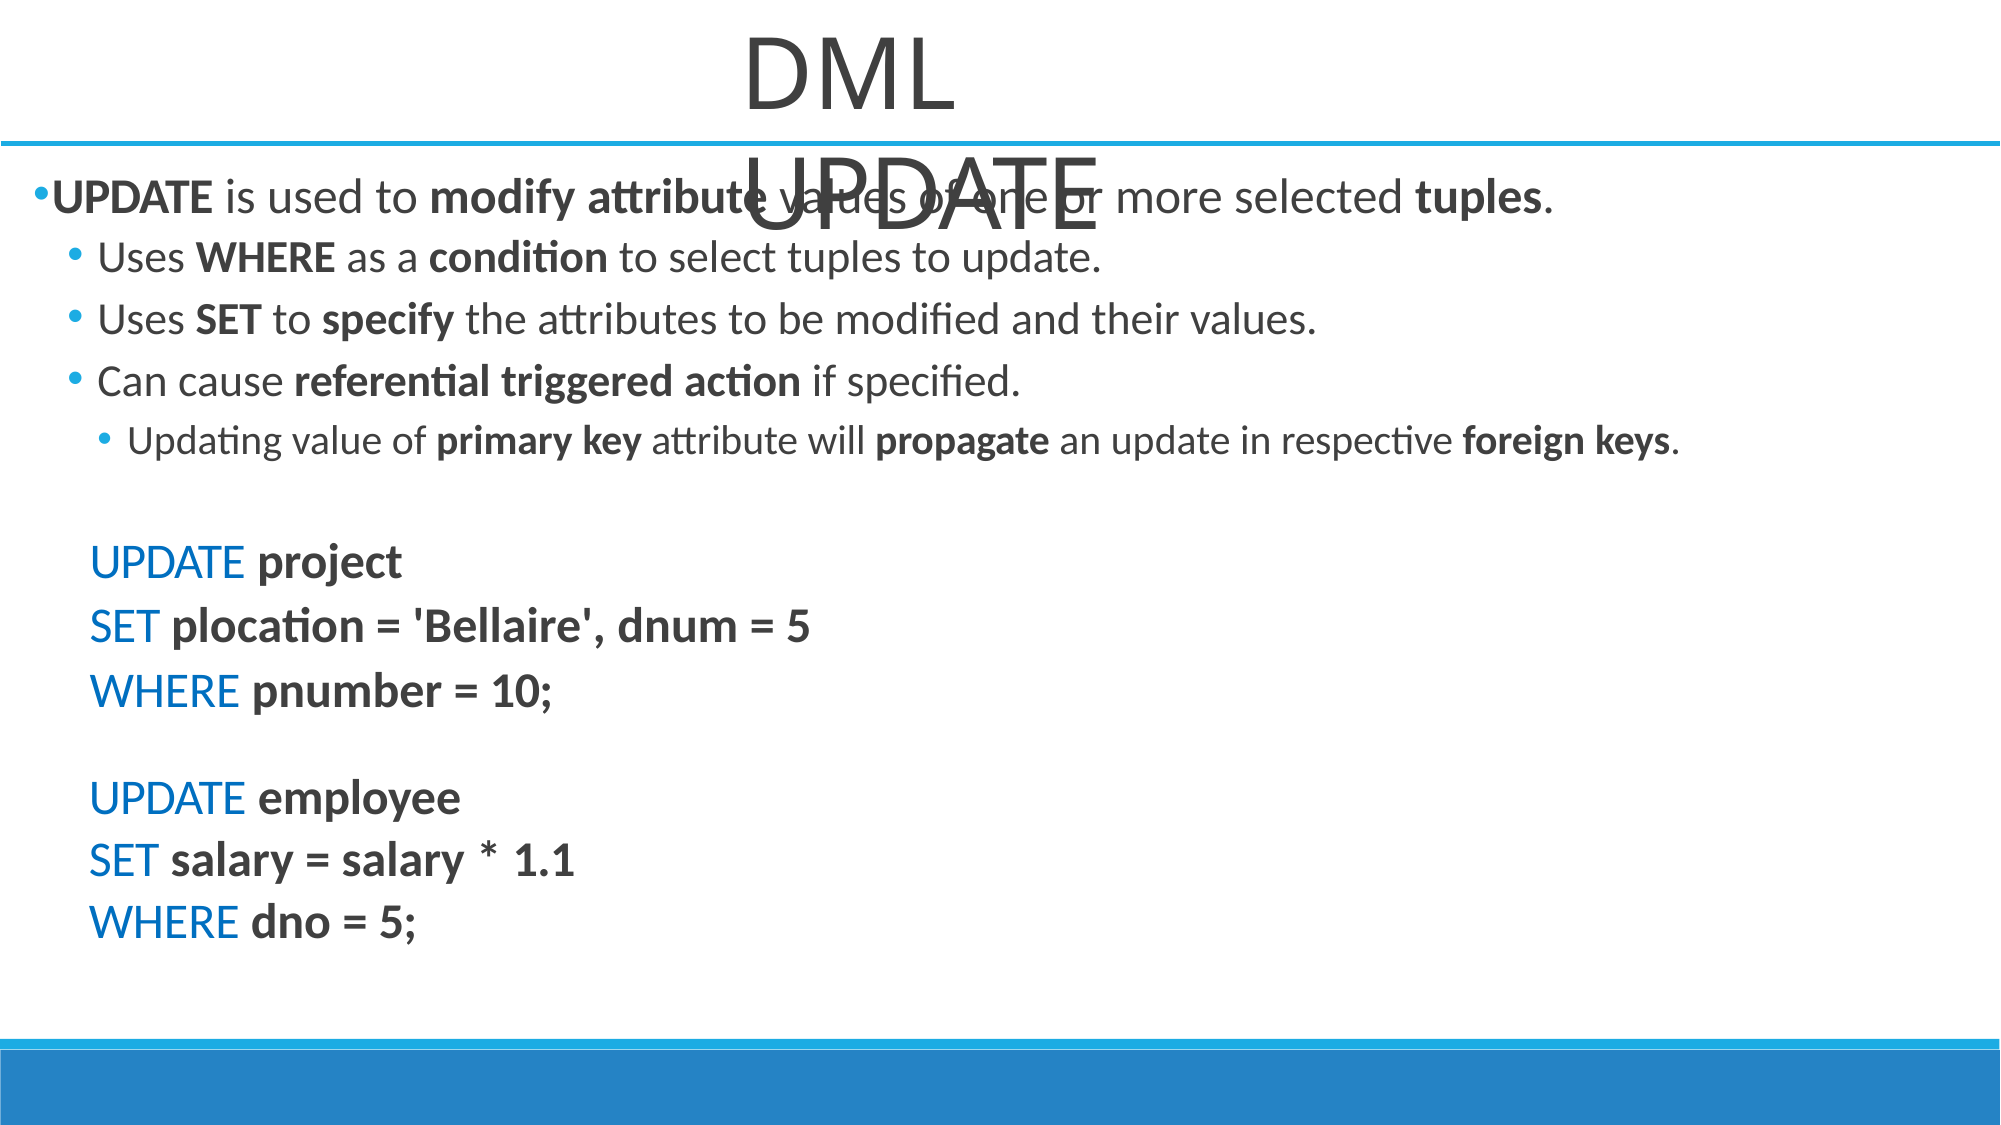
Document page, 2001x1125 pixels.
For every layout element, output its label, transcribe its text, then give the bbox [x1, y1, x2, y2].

text_box UPDATE is used to modify attribute values of one or more selected tuples. Uses WHERE as a condition to select tuples to update. Uses SET to specify the attributes to be modified and their values. Can cause referential triggered action if specified. Updating value of primary key attribute will propagate an update in respective foreign keys. [32, 157, 1690, 463]
text_box UPDATE project SET plocation = 'Bellaire', dnum = 5 WHERE pnumber = 10; [87, 523, 968, 718]
title DML UPDATE [738, 7, 1263, 143]
text_box UPDATE employee SET salary = salary * 1.1 WHERE dno = 5; [86, 762, 917, 949]
title DML UPDATE [738, 144, 1263, 250]
